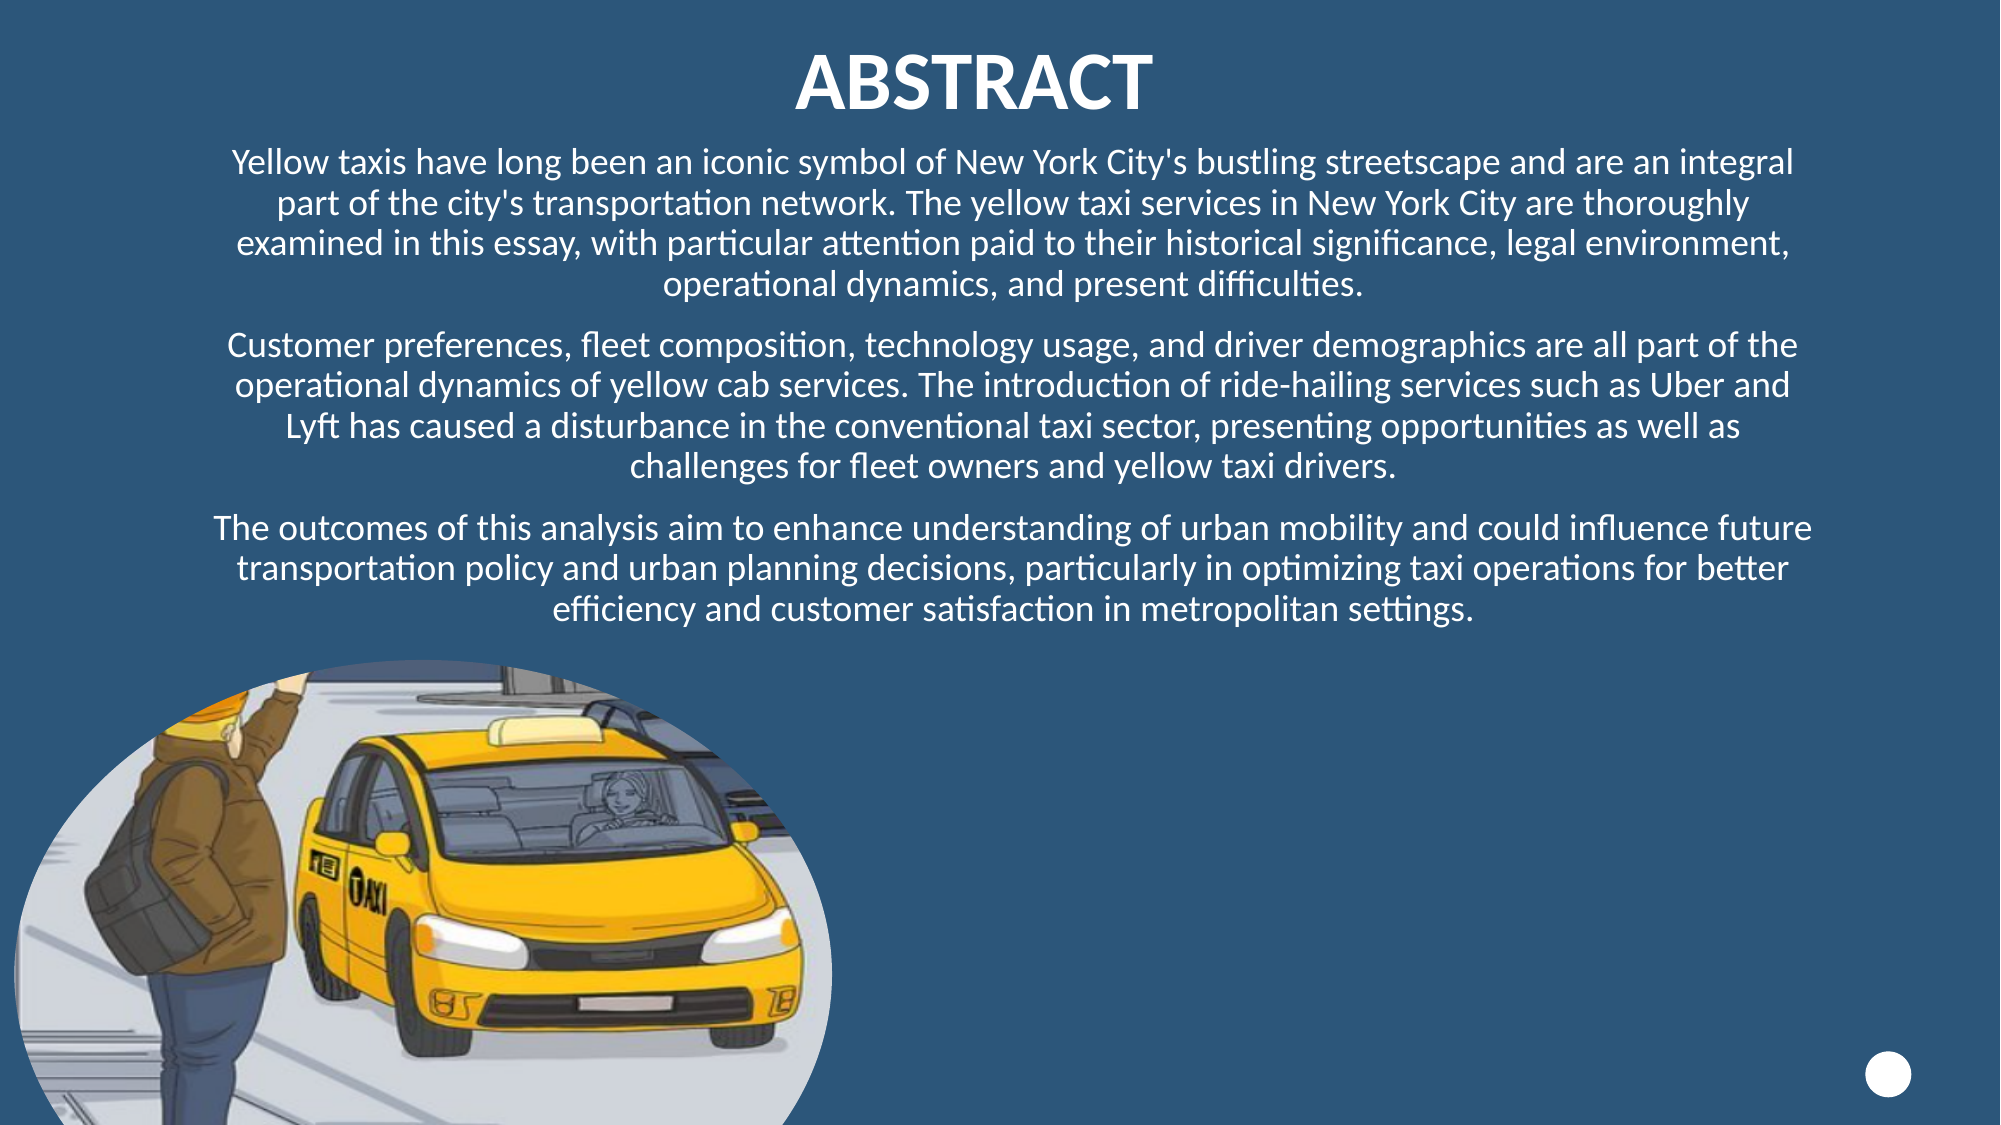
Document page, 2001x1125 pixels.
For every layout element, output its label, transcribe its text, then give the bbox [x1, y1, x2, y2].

title Abstract [336, 31, 1614, 135]
list Yellow taxis have long been an iconic symbol of New York City's bustling streetscape and are an integral part of the city's transportation network. The yellow taxi services in New York City are thoroughly examined in this essay, with particular attention paid to their historical significance, legal environment, operational dynamics, and present difficulties. Customer preferences, fleet composition, technology usage, and driver demographics are all part of the operational dynamics of yellow cab services. The introduction of ride-hailing services such as Uber and Lyft has caused a disturbance in the conventional taxi sector, presenting opportunities as well as challenges for fleet owners and yellow taxi drivers. The outcomes of this analysis aim to enhance understanding of urban mobility and could influence future transportation policy and urban planning decisions, particularly in optimizing taxi operations for better efficiency and customer satisfaction in metropolitan settings. [191, 135, 1837, 600]
picture [14, 659, 833, 1125]
slide_number 3 [1864, 1059, 1913, 1090]
